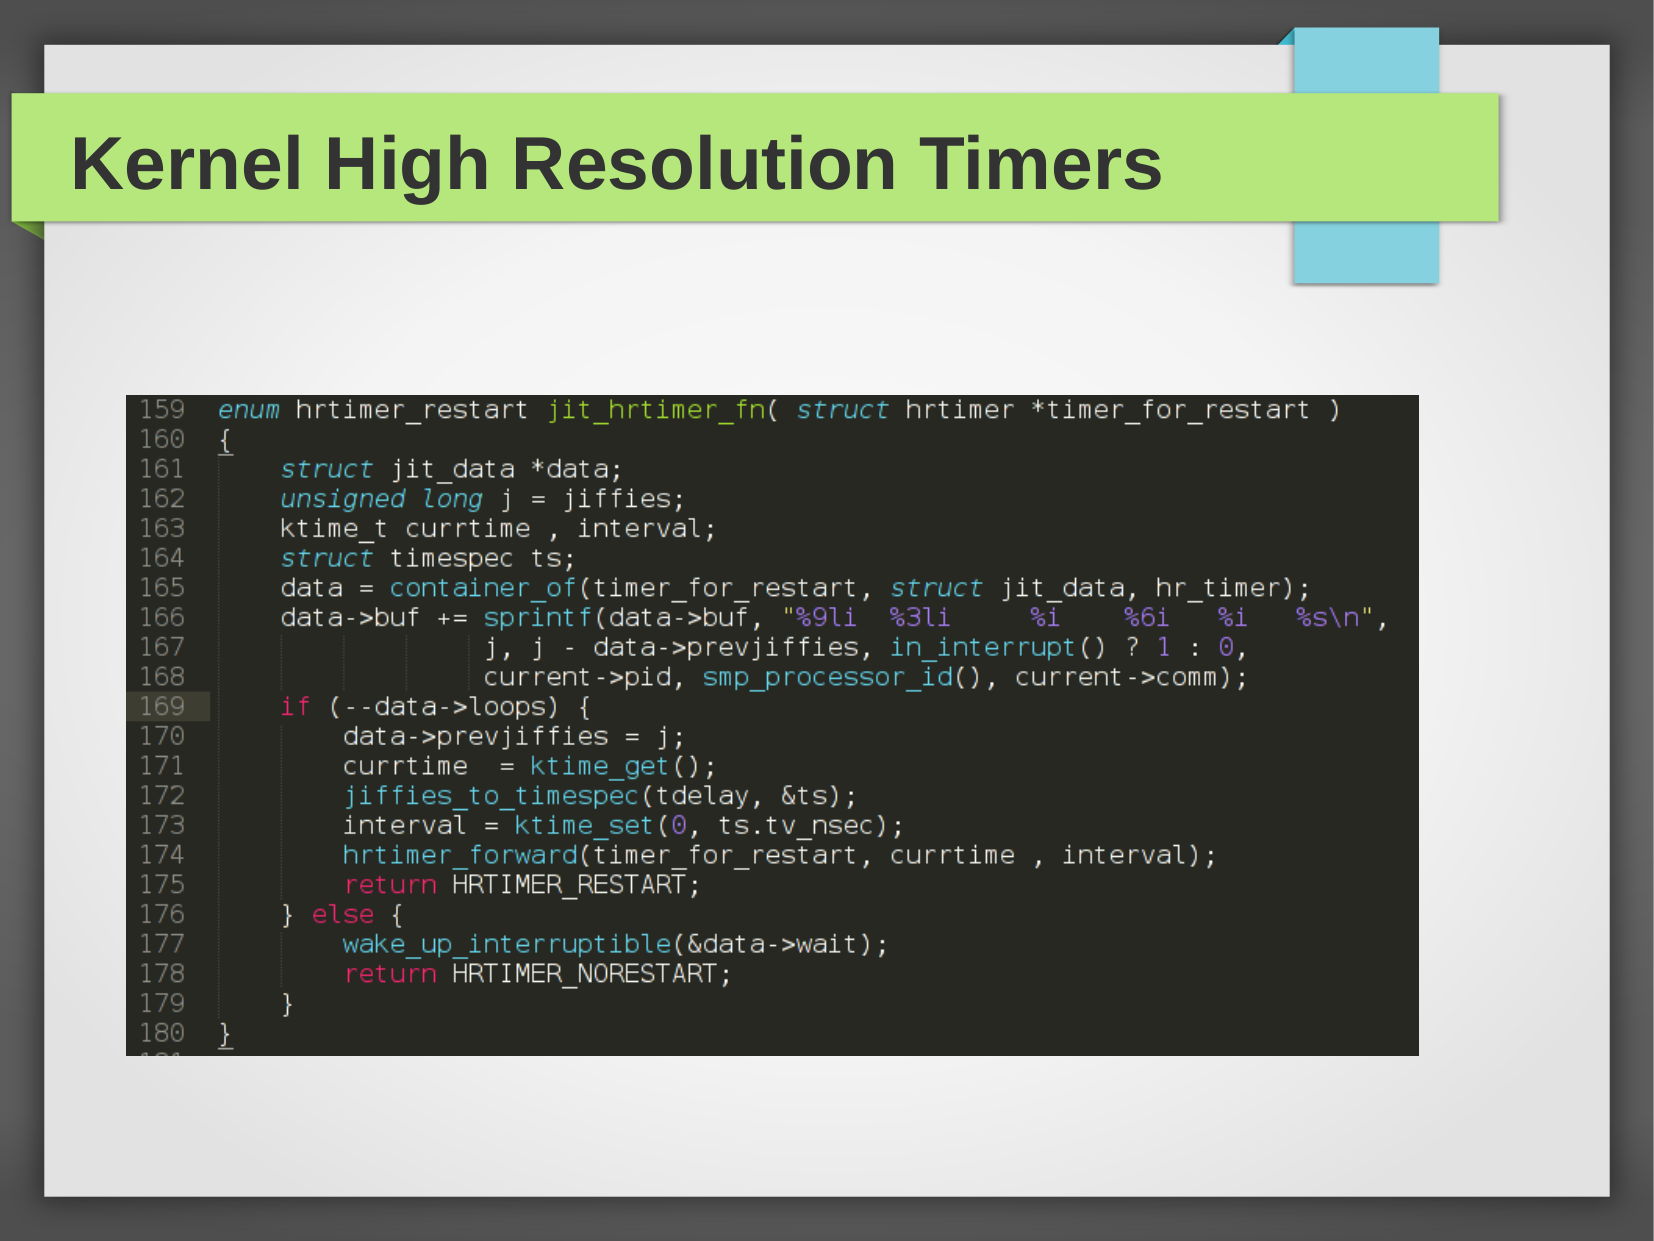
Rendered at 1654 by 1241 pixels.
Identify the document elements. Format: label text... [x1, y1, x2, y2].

picture [0, 0, 1654, 1241]
title Kernel High Resolution Timers [70, 106, 1452, 213]
